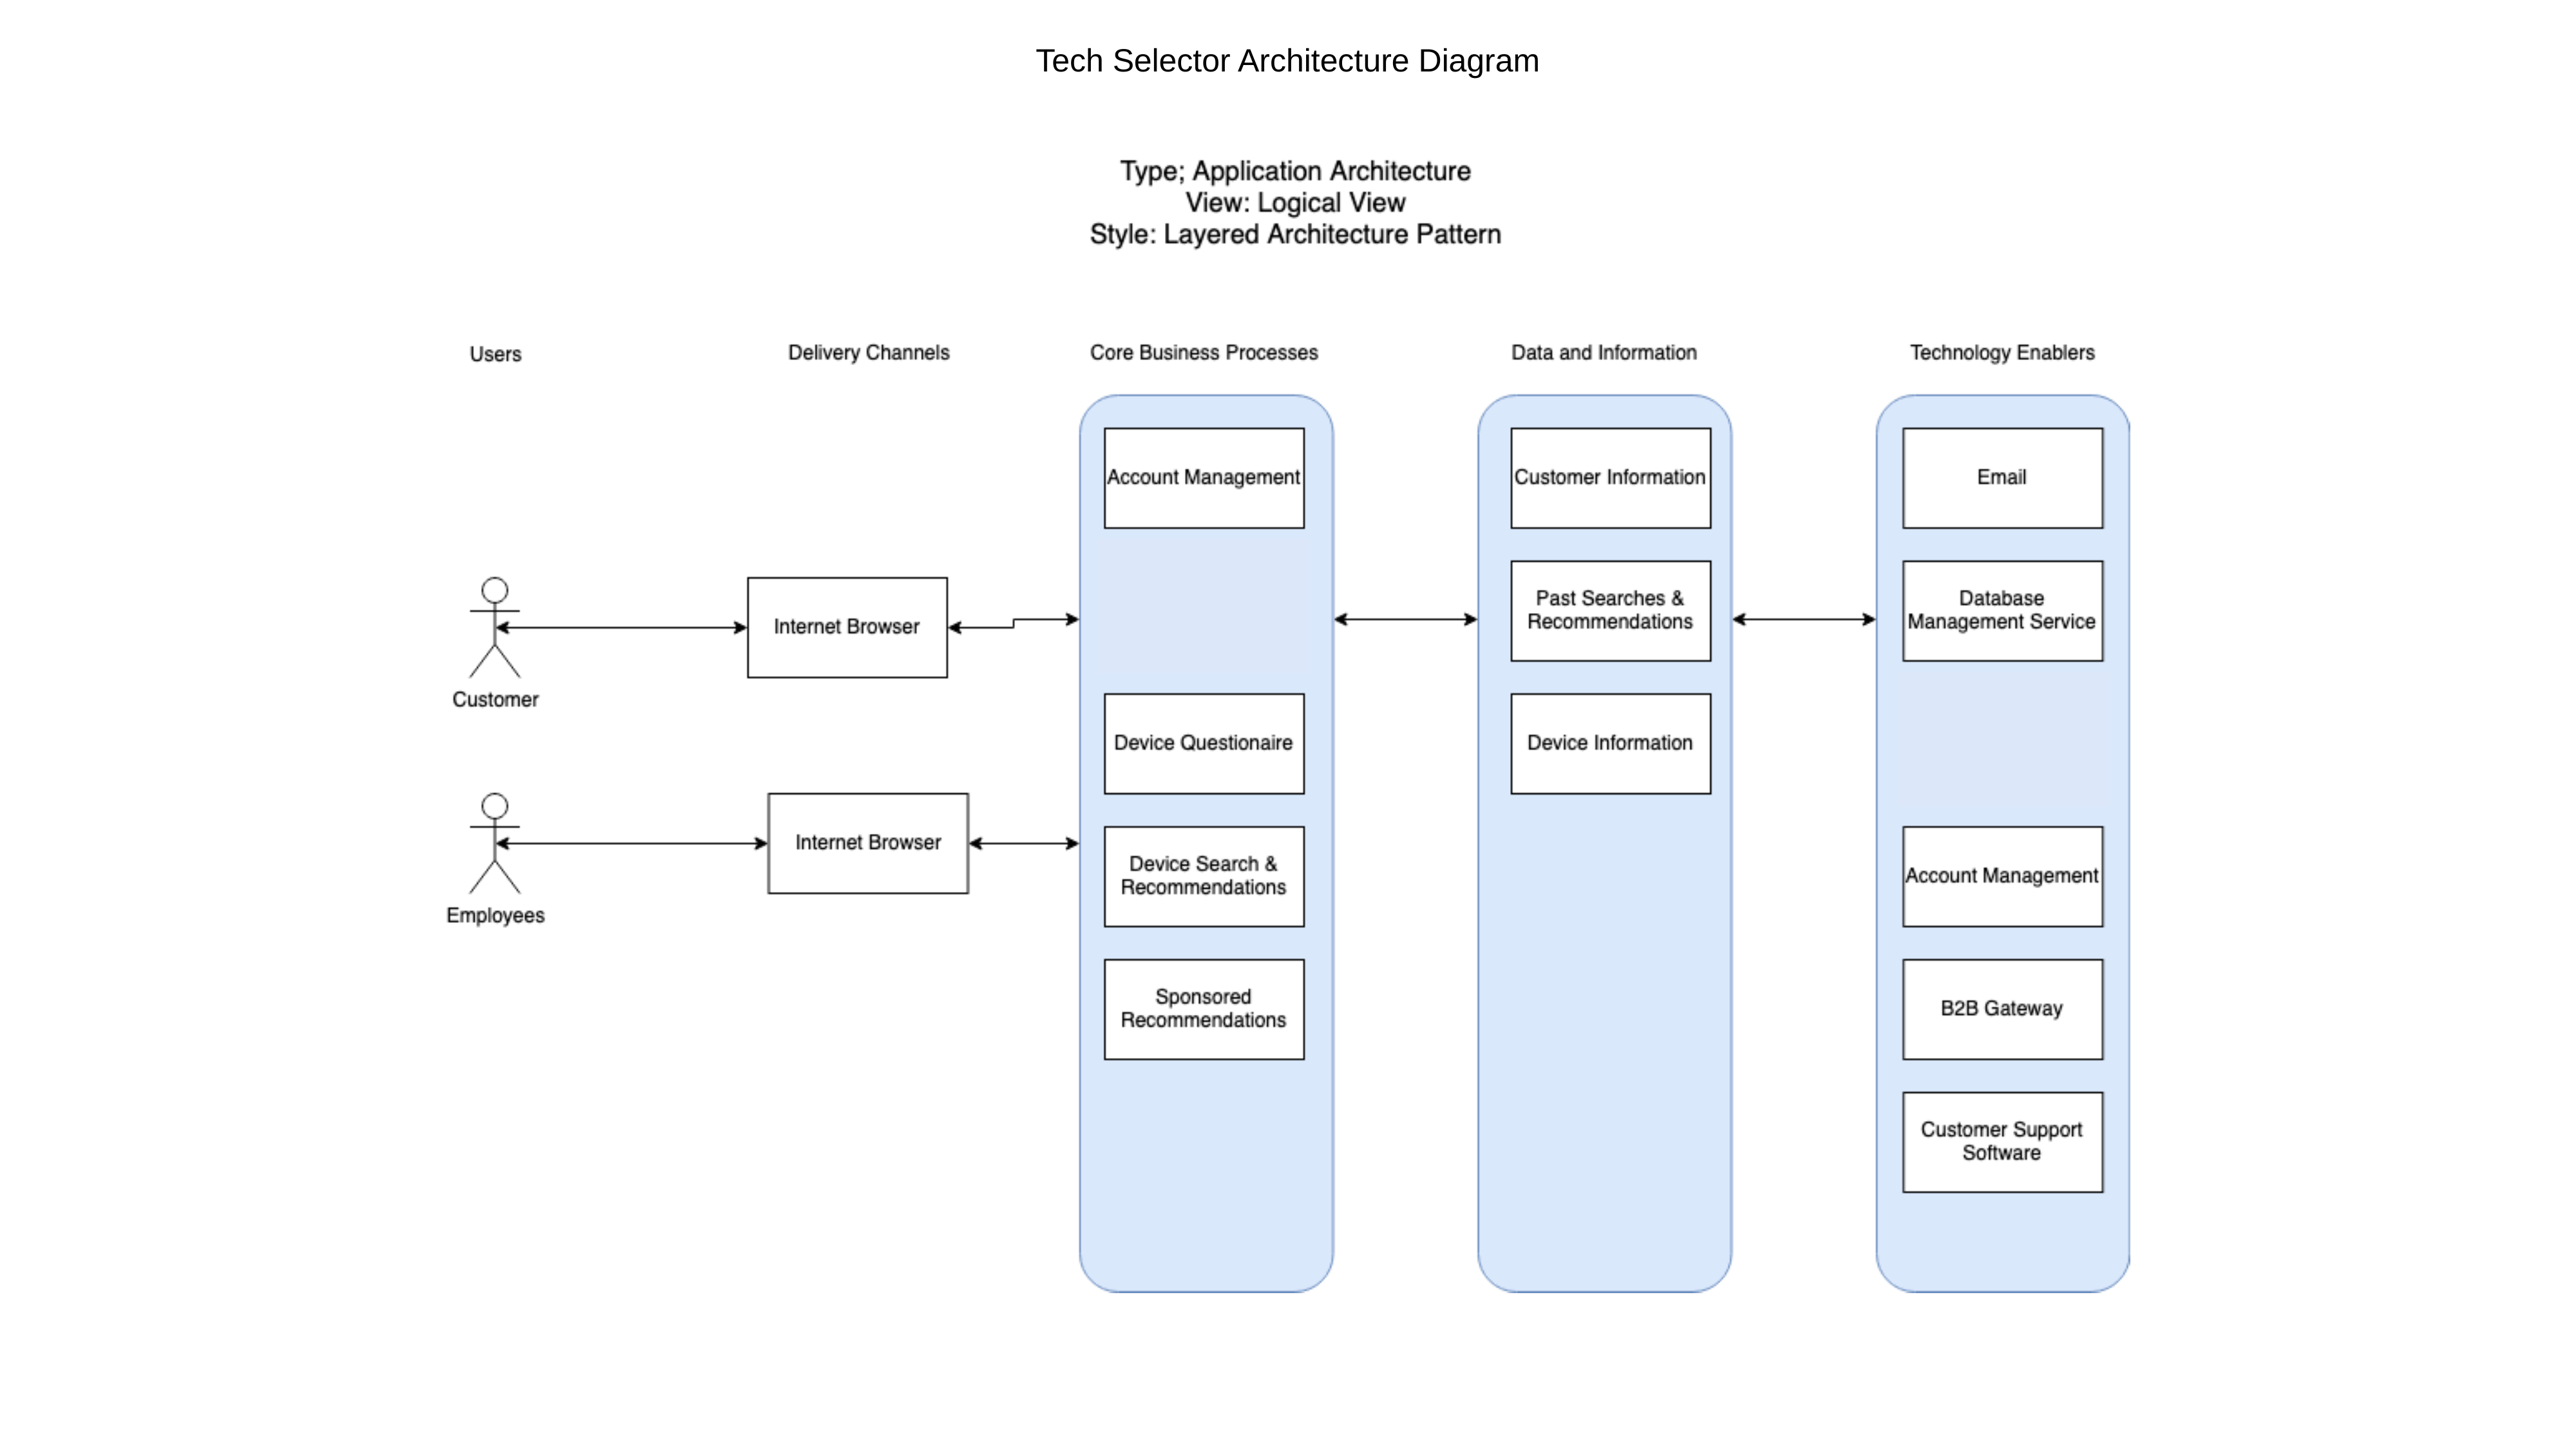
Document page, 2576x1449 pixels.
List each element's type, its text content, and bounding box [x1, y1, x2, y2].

picture [446, 156, 2130, 1293]
text_box Tech Selector Architecture Diagram [1030, 33, 1546, 84]
